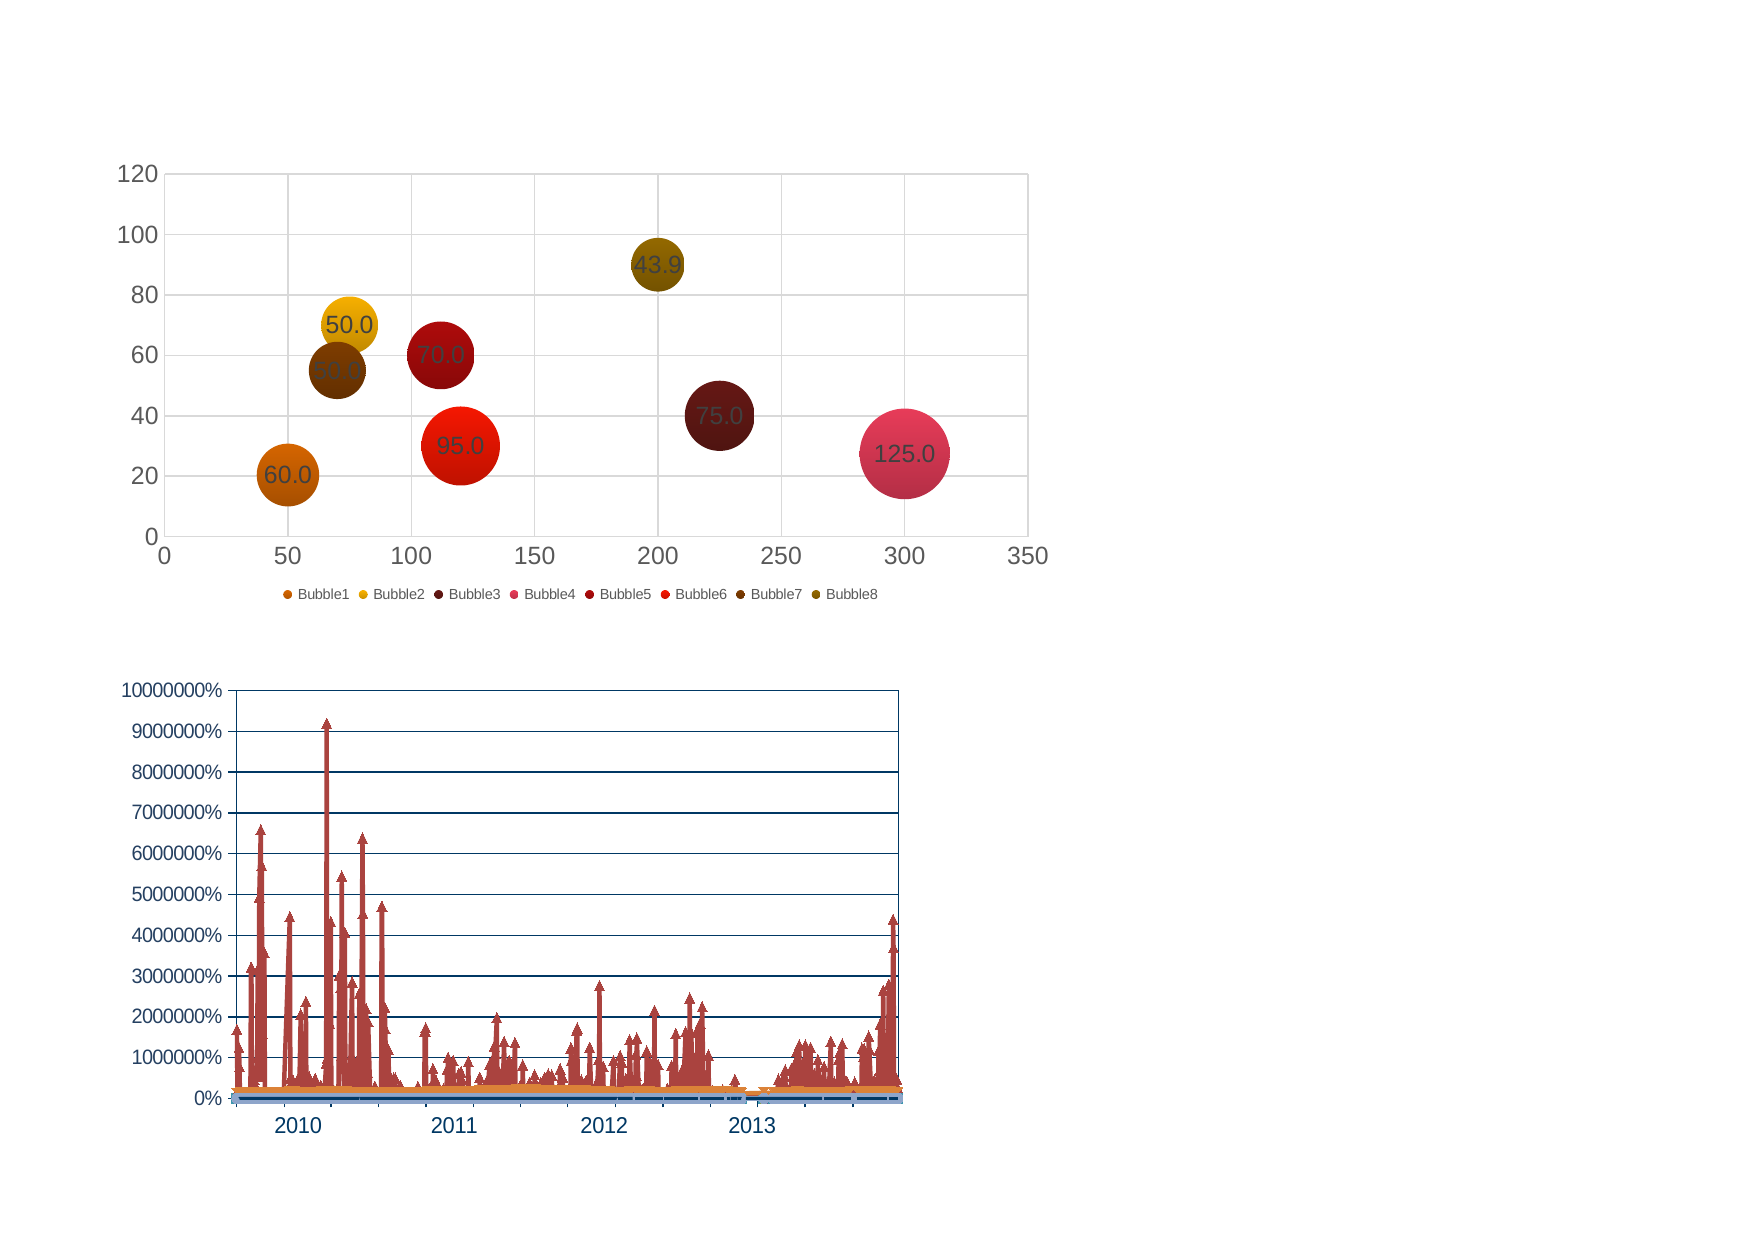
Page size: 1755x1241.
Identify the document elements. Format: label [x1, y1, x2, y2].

chart [116, 159, 1050, 609]
chart [120, 667, 911, 1168]
